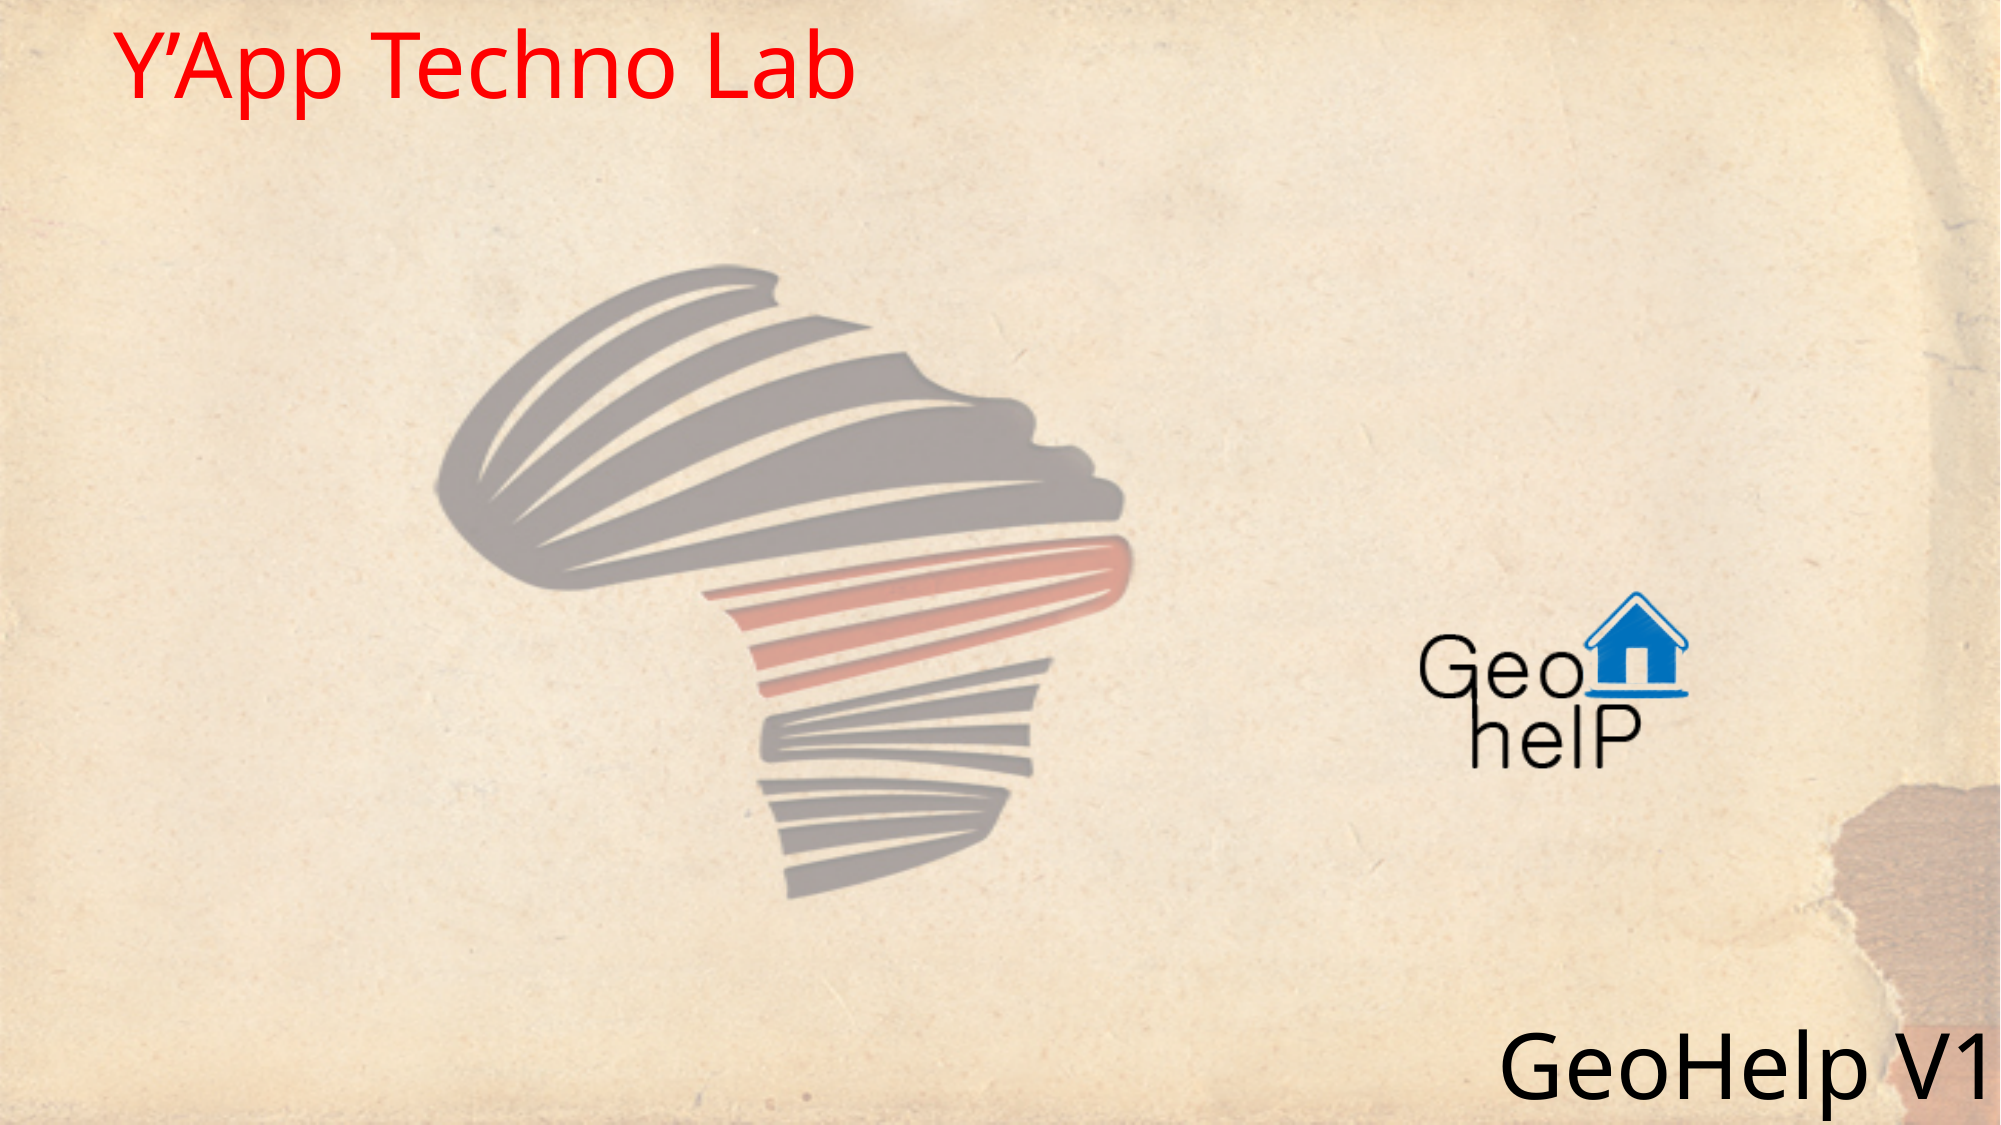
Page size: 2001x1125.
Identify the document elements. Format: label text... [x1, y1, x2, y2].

text_box Y’App Techno Lab [98, 0, 875, 125]
text_box GeoHelp V1 [1483, 1009, 2000, 1125]
picture [0, 0, 2001, 1125]
